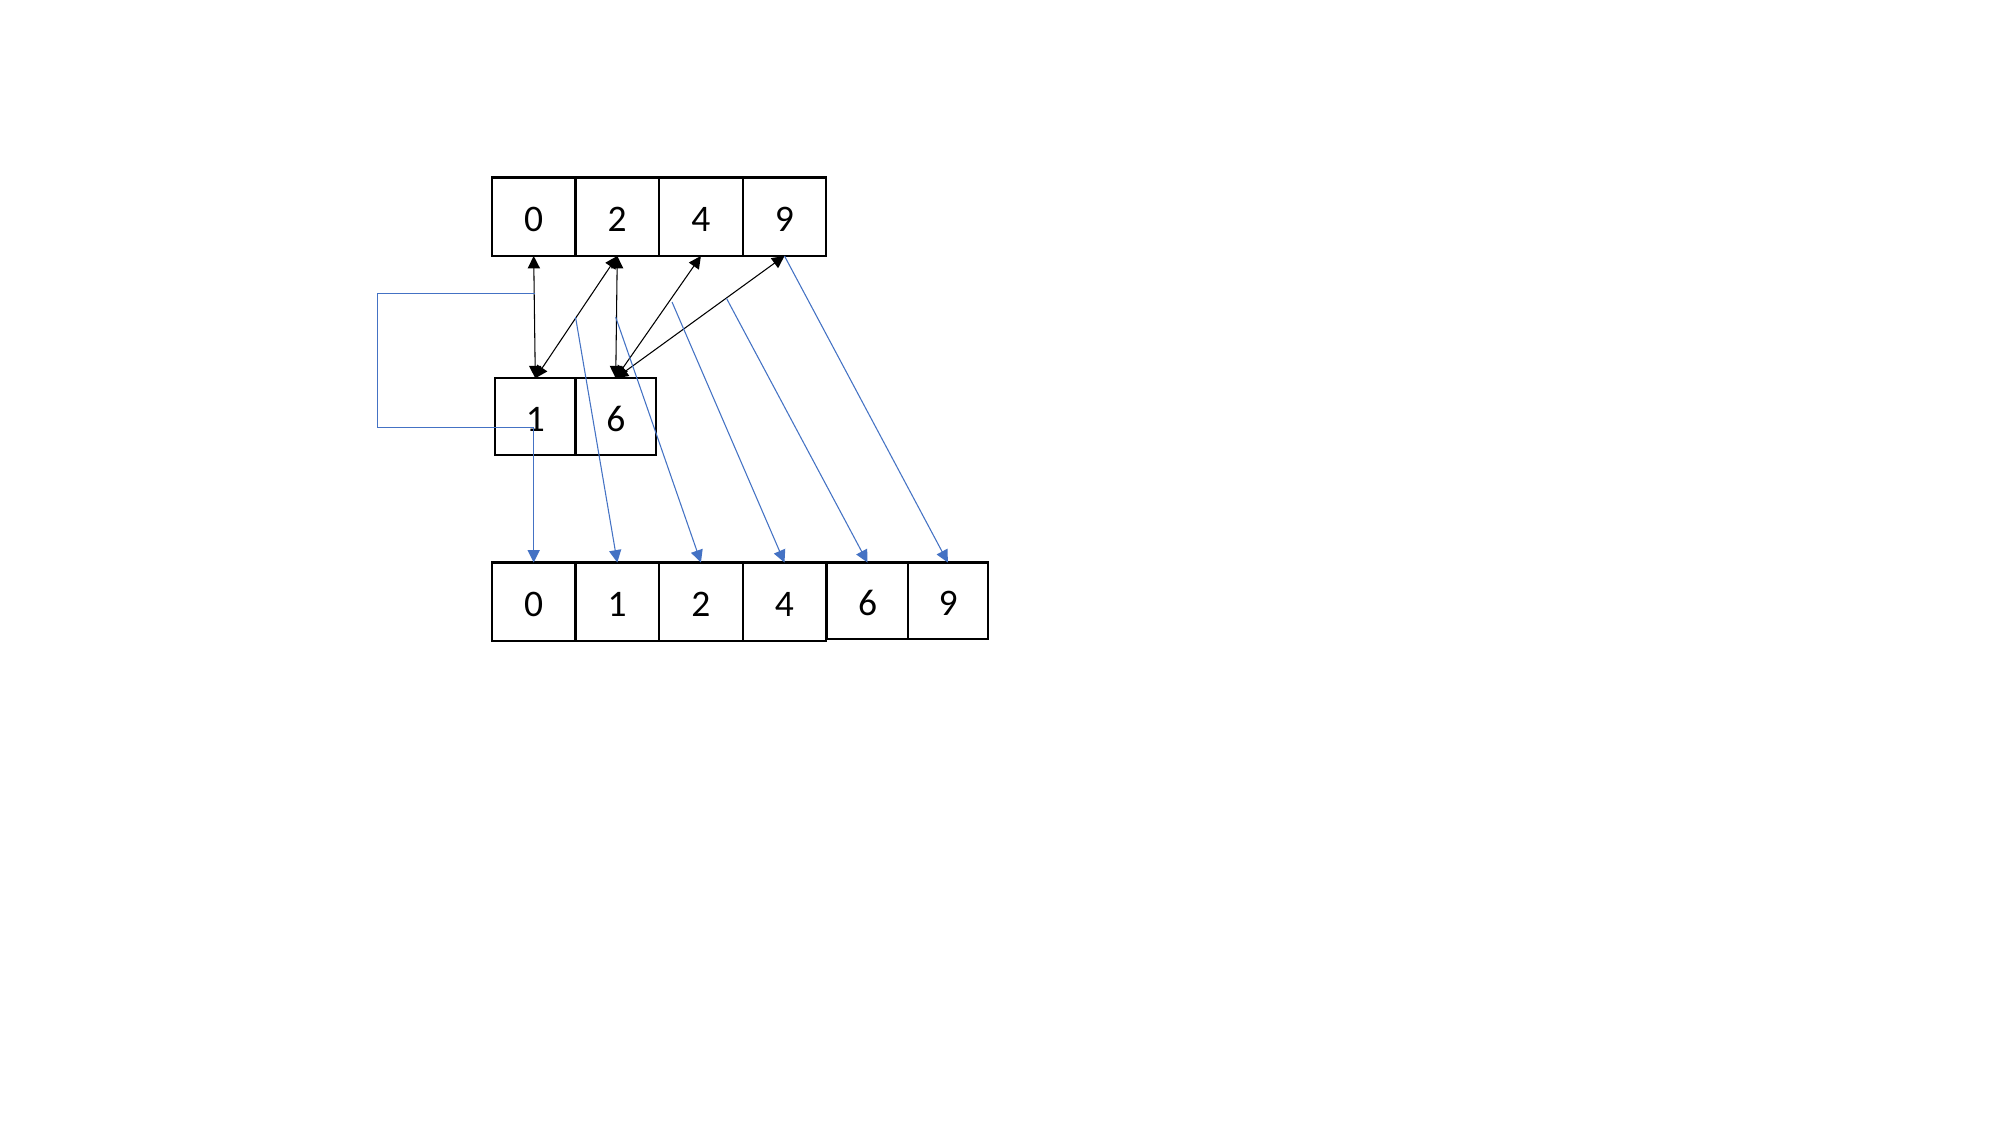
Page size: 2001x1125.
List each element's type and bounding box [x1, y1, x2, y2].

text_box [615, 255, 784, 317]
text_box [491, 562, 989, 641]
text_box [672, 301, 726, 563]
text_box [575, 317, 615, 563]
text_box [615, 317, 672, 563]
text_box [726, 298, 784, 563]
text_box [784, 255, 948, 563]
text_box [535, 255, 615, 349]
text_box [491, 177, 827, 256]
text_box [321, 349, 591, 506]
